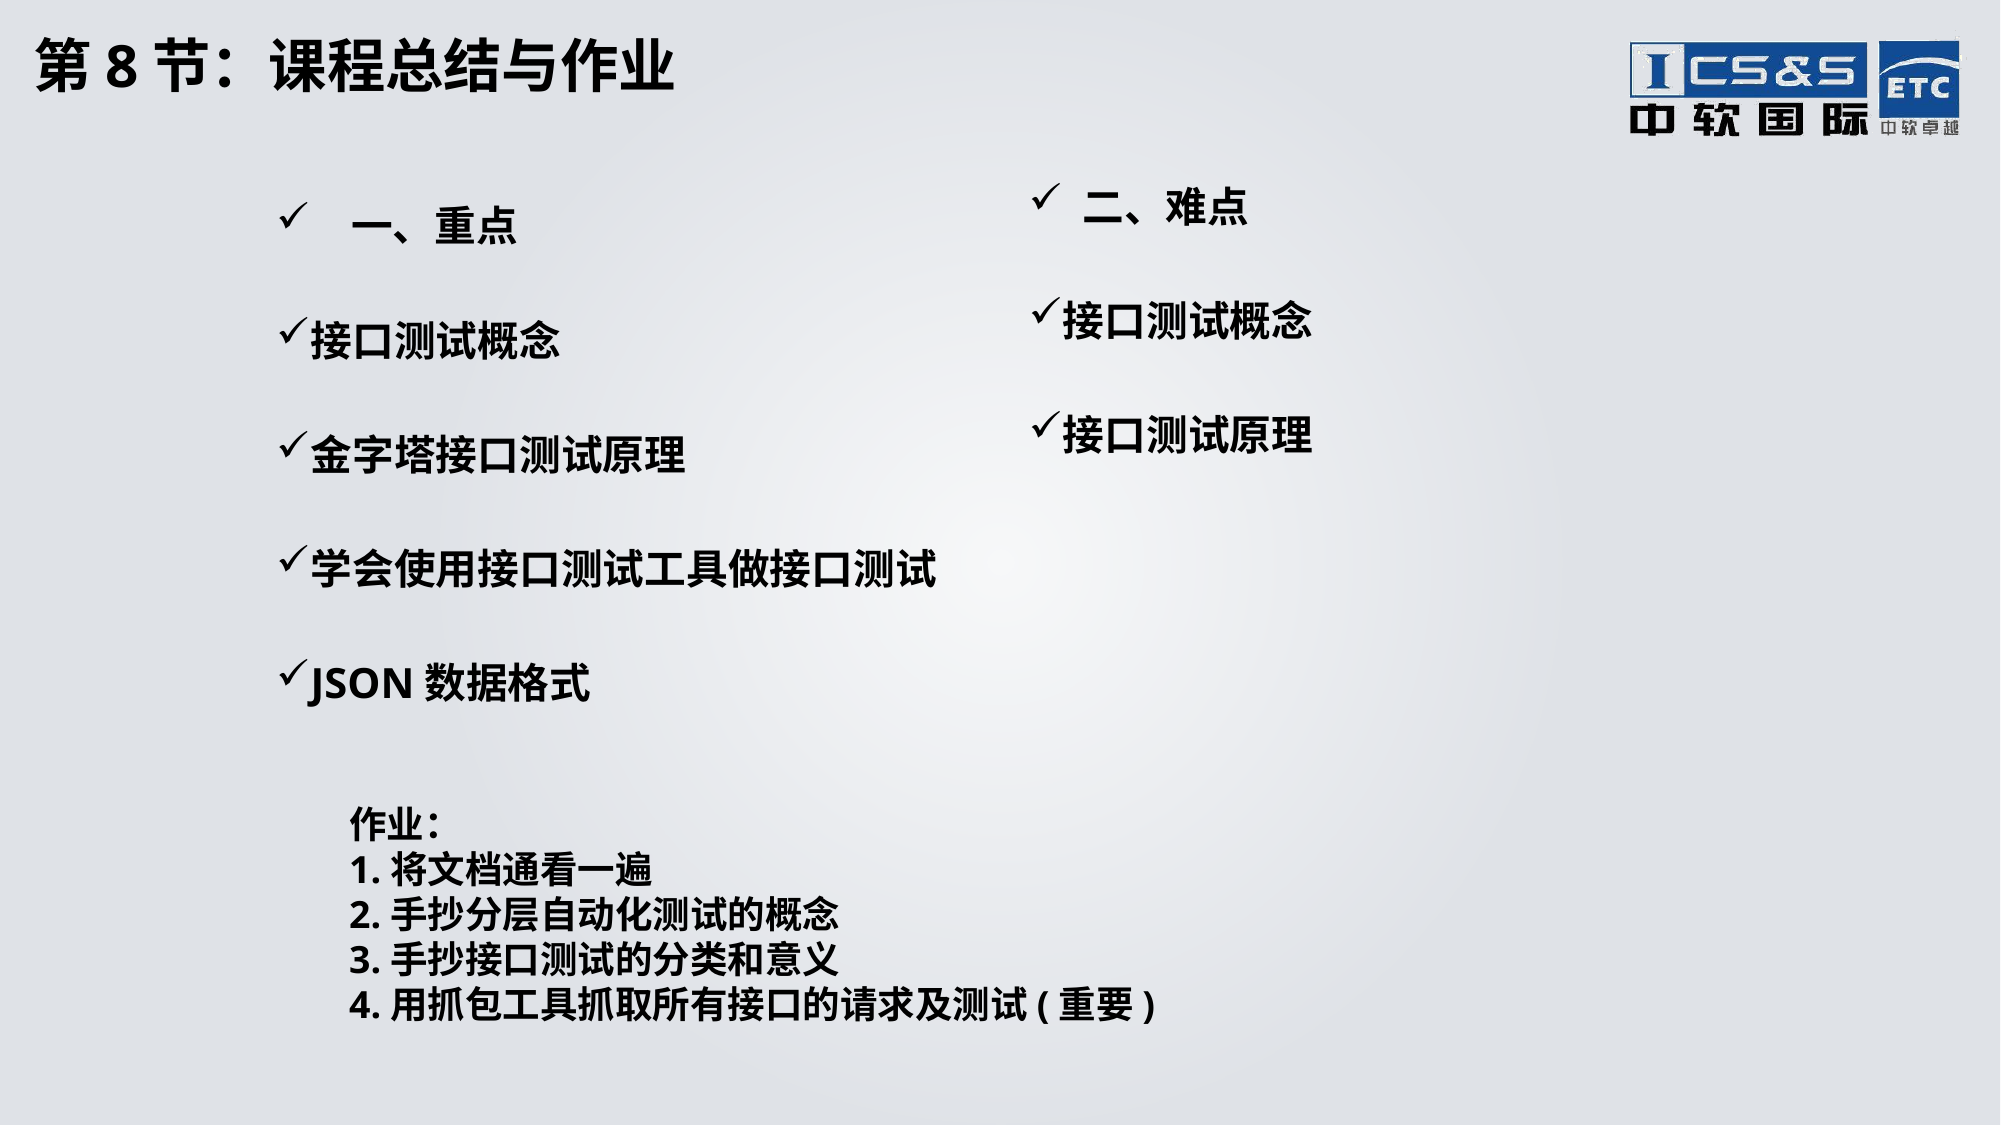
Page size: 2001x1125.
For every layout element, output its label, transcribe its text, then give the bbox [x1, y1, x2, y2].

picture [0, 0, 2001, 1125]
text_box 第8节：课程总结与作业 [18, 22, 1019, 107]
text_box 一、重点 接口测试概念 金字塔接口测试原理 学会使用接口测试工具做接口测试 JSON数据格式 [186, 182, 1564, 829]
text_box 二、难点 接口测试概念 接口测试原理 [938, 162, 1608, 467]
text_box 作业： 1.将文档通看一遍 2.手抄分层自动化测试的概念 3.手抄接口测试的分类和意义 4.用抓包工具抓取所有接口的请求及测试(重要) [259, 794, 1678, 1034]
